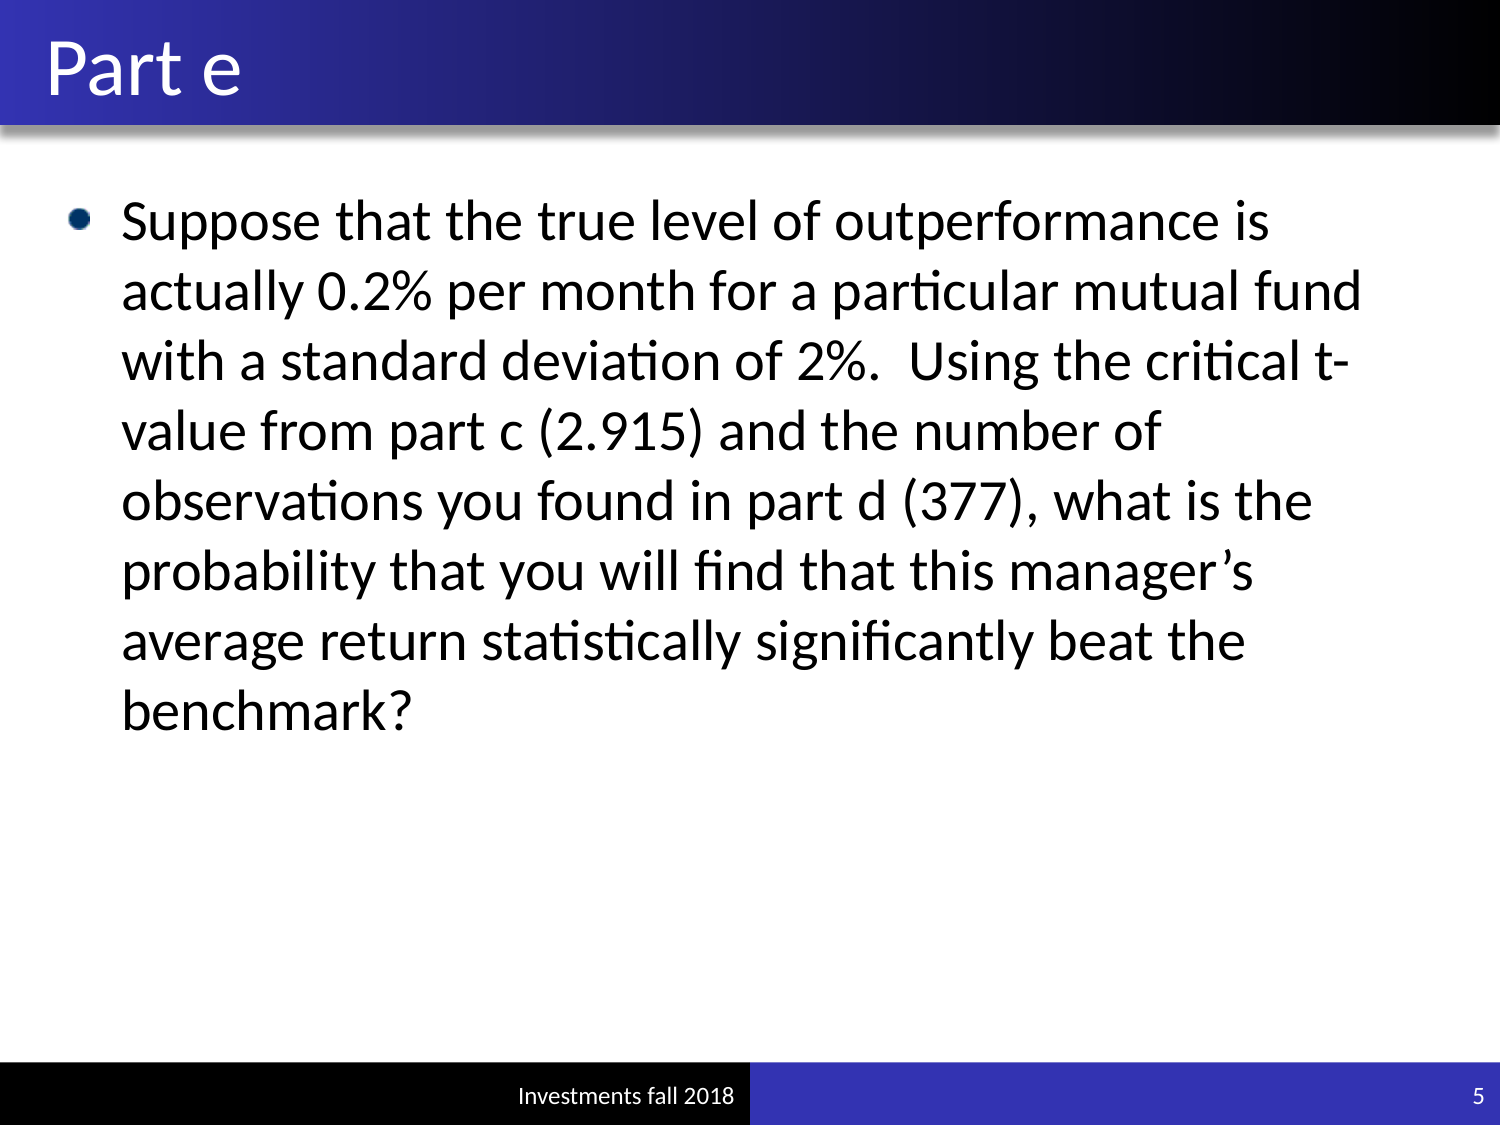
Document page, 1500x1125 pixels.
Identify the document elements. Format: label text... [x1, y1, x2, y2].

title Part e [0, 0, 1463, 125]
list Suppose that the true level of outperformance is actually 0.2% per month for a particular mutual fund with a standard deviation of 2%. Using the critical t-value from part c (2.915) and the number of observations you found in part d (377), what is the probability that you will find that this manager’s average return statistically significantly beat the benchmark? [50, 174, 1425, 1005]
slide_number 5 [1400, 1065, 1500, 1125]
picture [65, 205, 90, 230]
